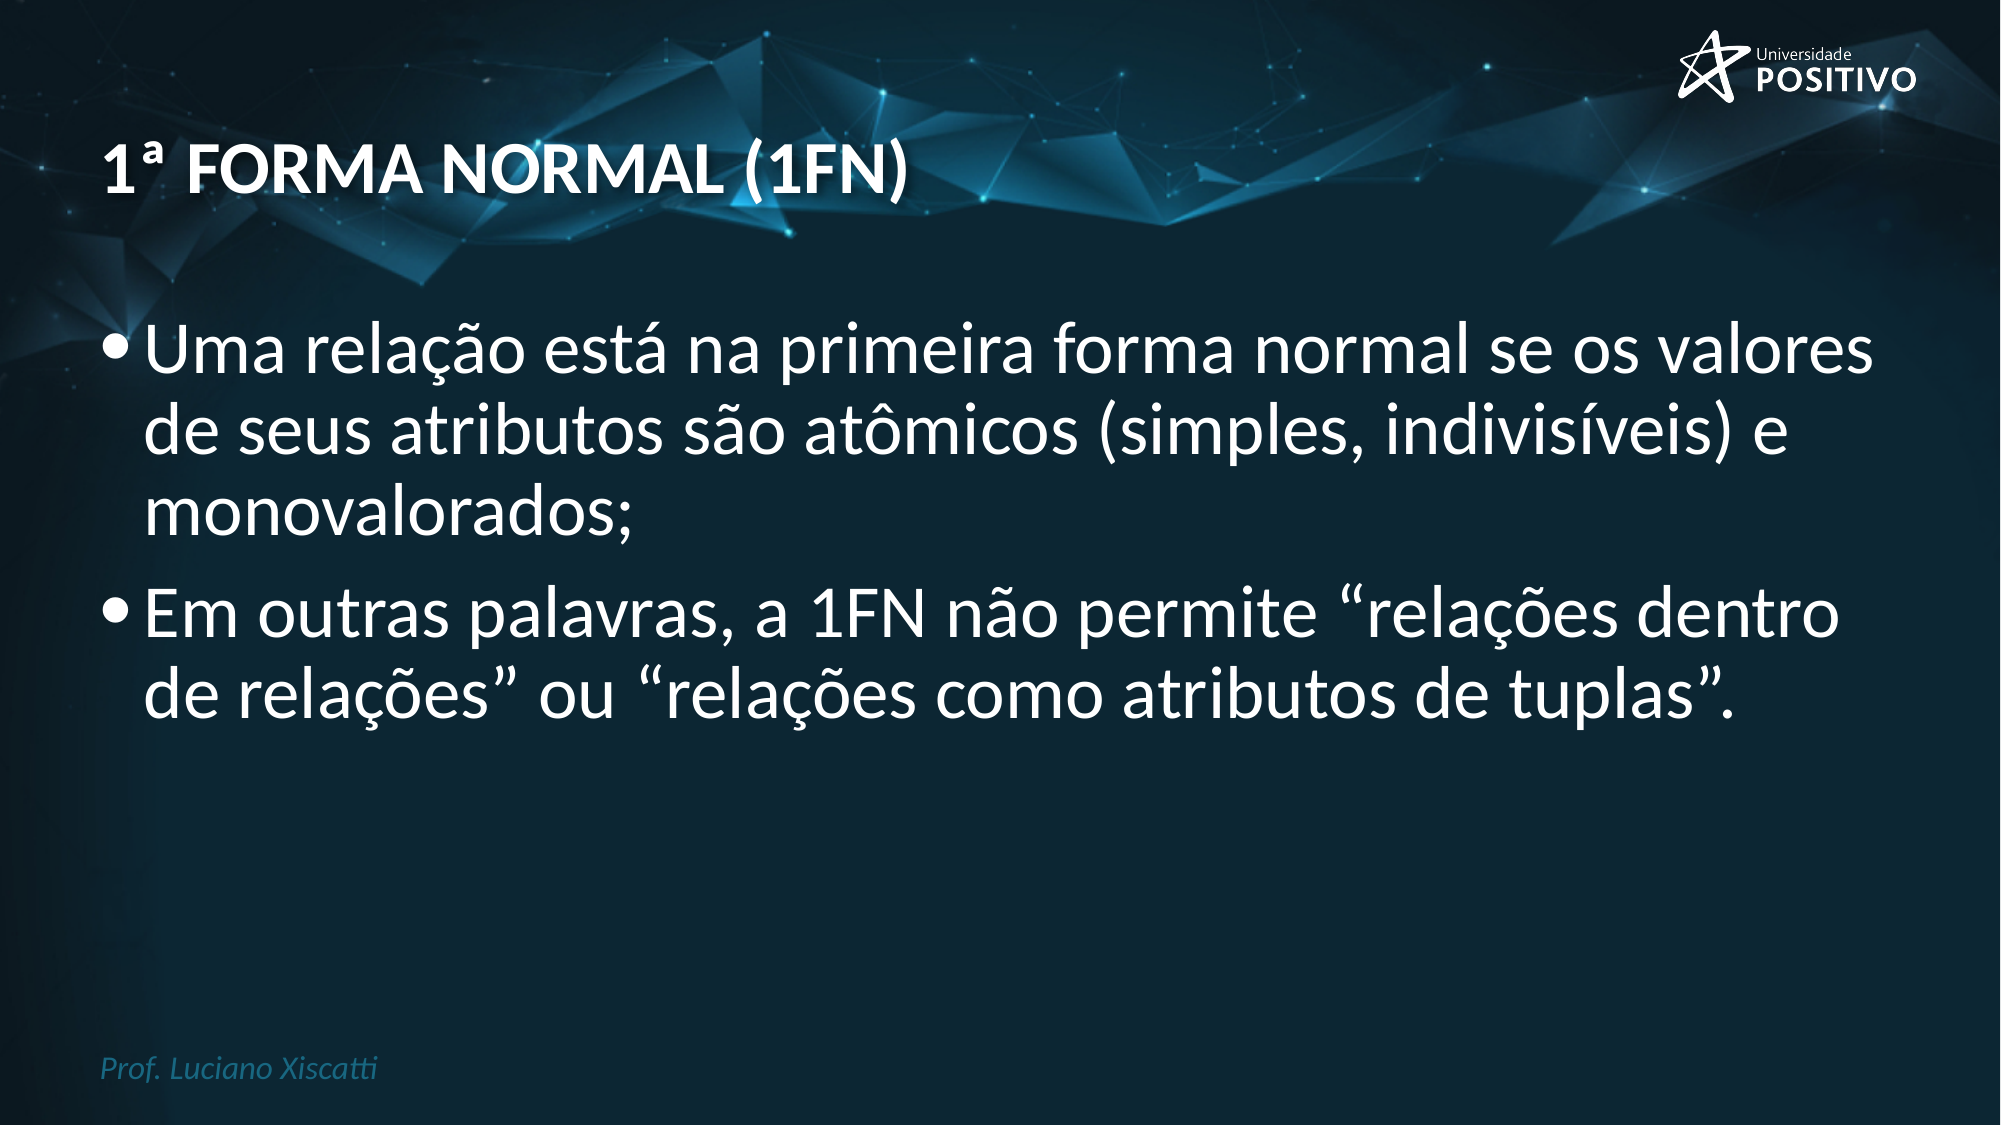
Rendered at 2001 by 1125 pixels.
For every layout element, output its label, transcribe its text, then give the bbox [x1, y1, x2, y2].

list Uma relação está na primeira forma normal se os valores de seus atributos são atômicos (simples, indivisíveis) e monovalorados; Em outras palavras, a 1FN não permite “relações dentro de relações” ou “relações como atributos de tuplas”. [84, 301, 1916, 1024]
title 1ª forma normal (1FN) [84, 57, 1916, 281]
picture [0, 0, 2001, 1125]
